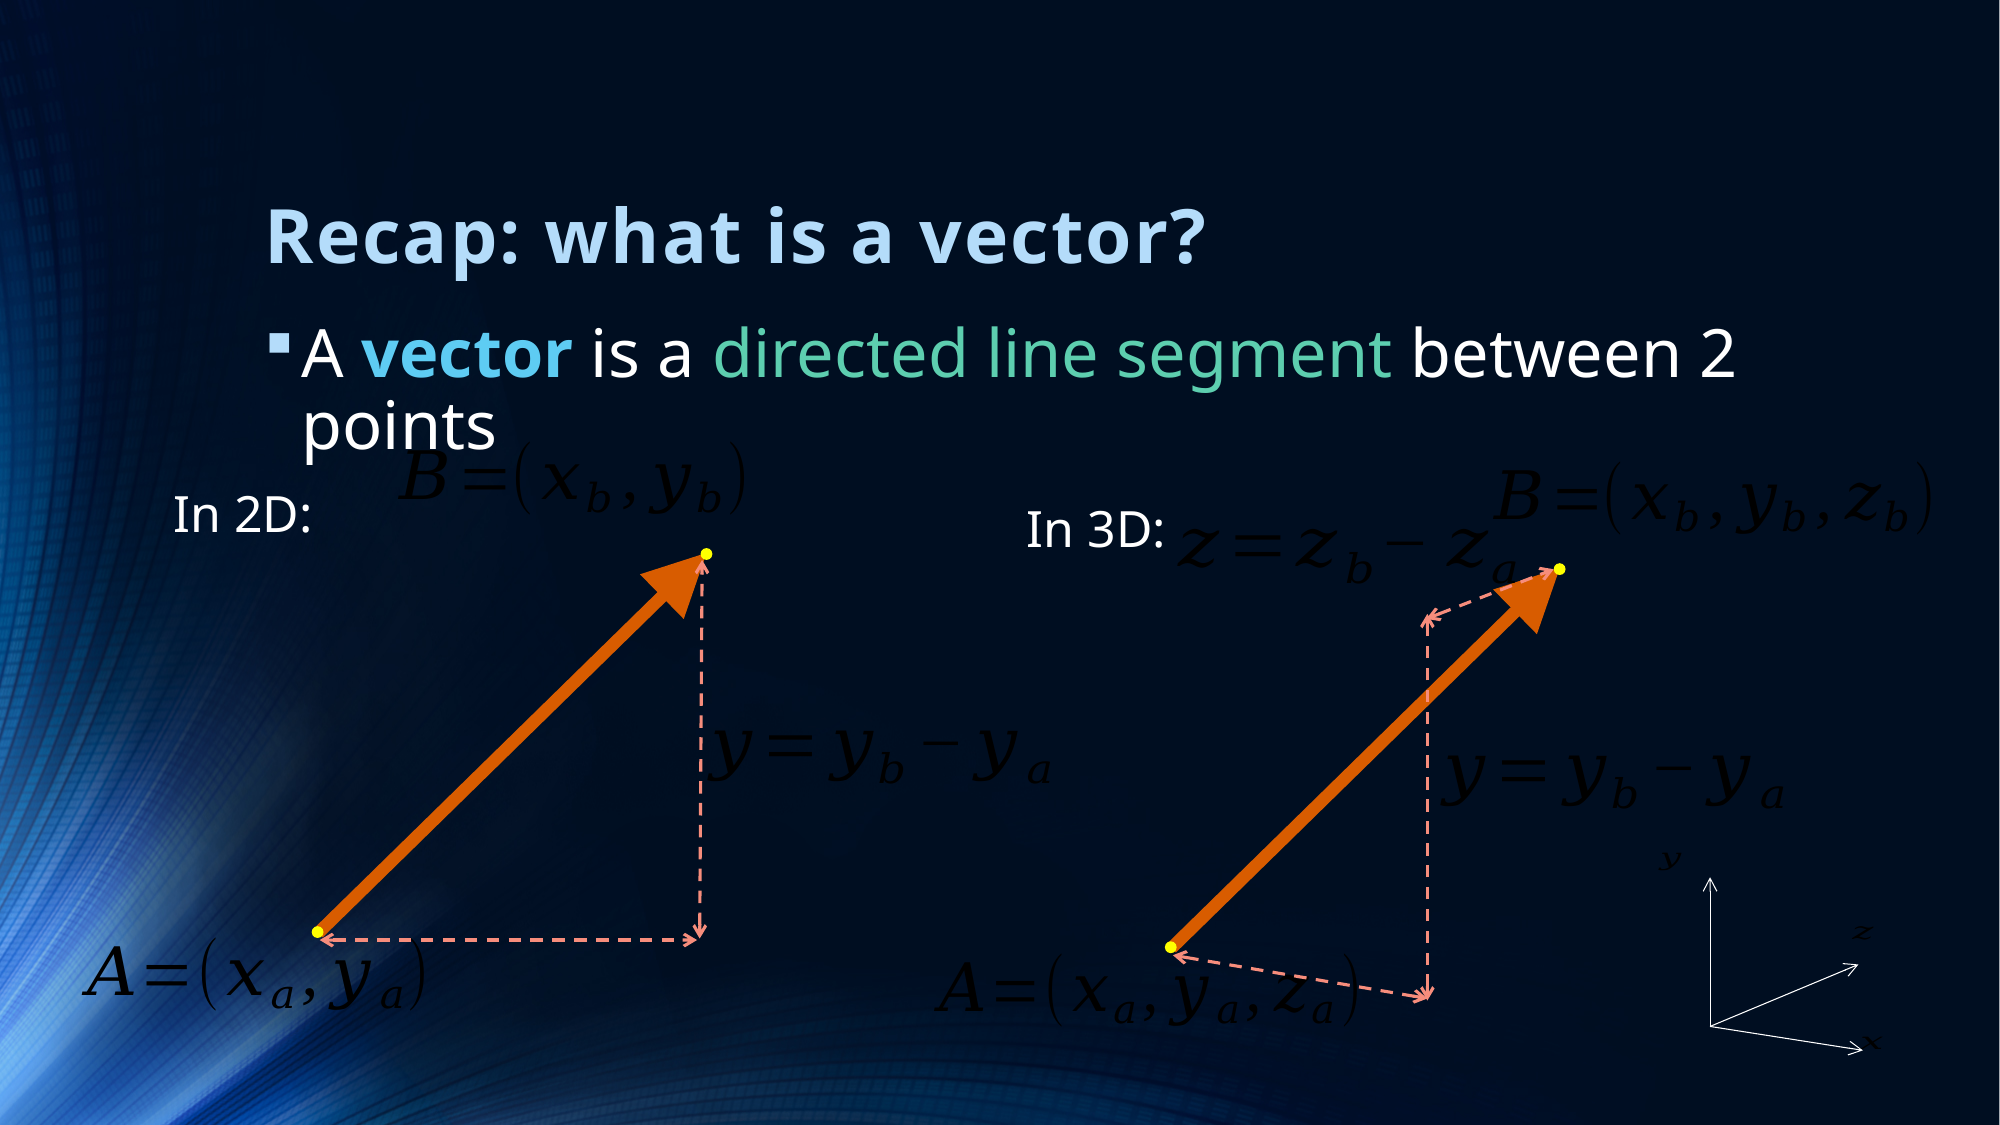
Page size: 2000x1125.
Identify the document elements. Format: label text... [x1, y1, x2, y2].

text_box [1657, 844, 1885, 1056]
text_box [931, 456, 1938, 1079]
picture [0, 0, 2000, 1125]
title Recap: what is a vector? [249, 62, 1750, 288]
list A vector is a directed line segment between 2 points [249, 312, 1886, 411]
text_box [78, 436, 1052, 1019]
